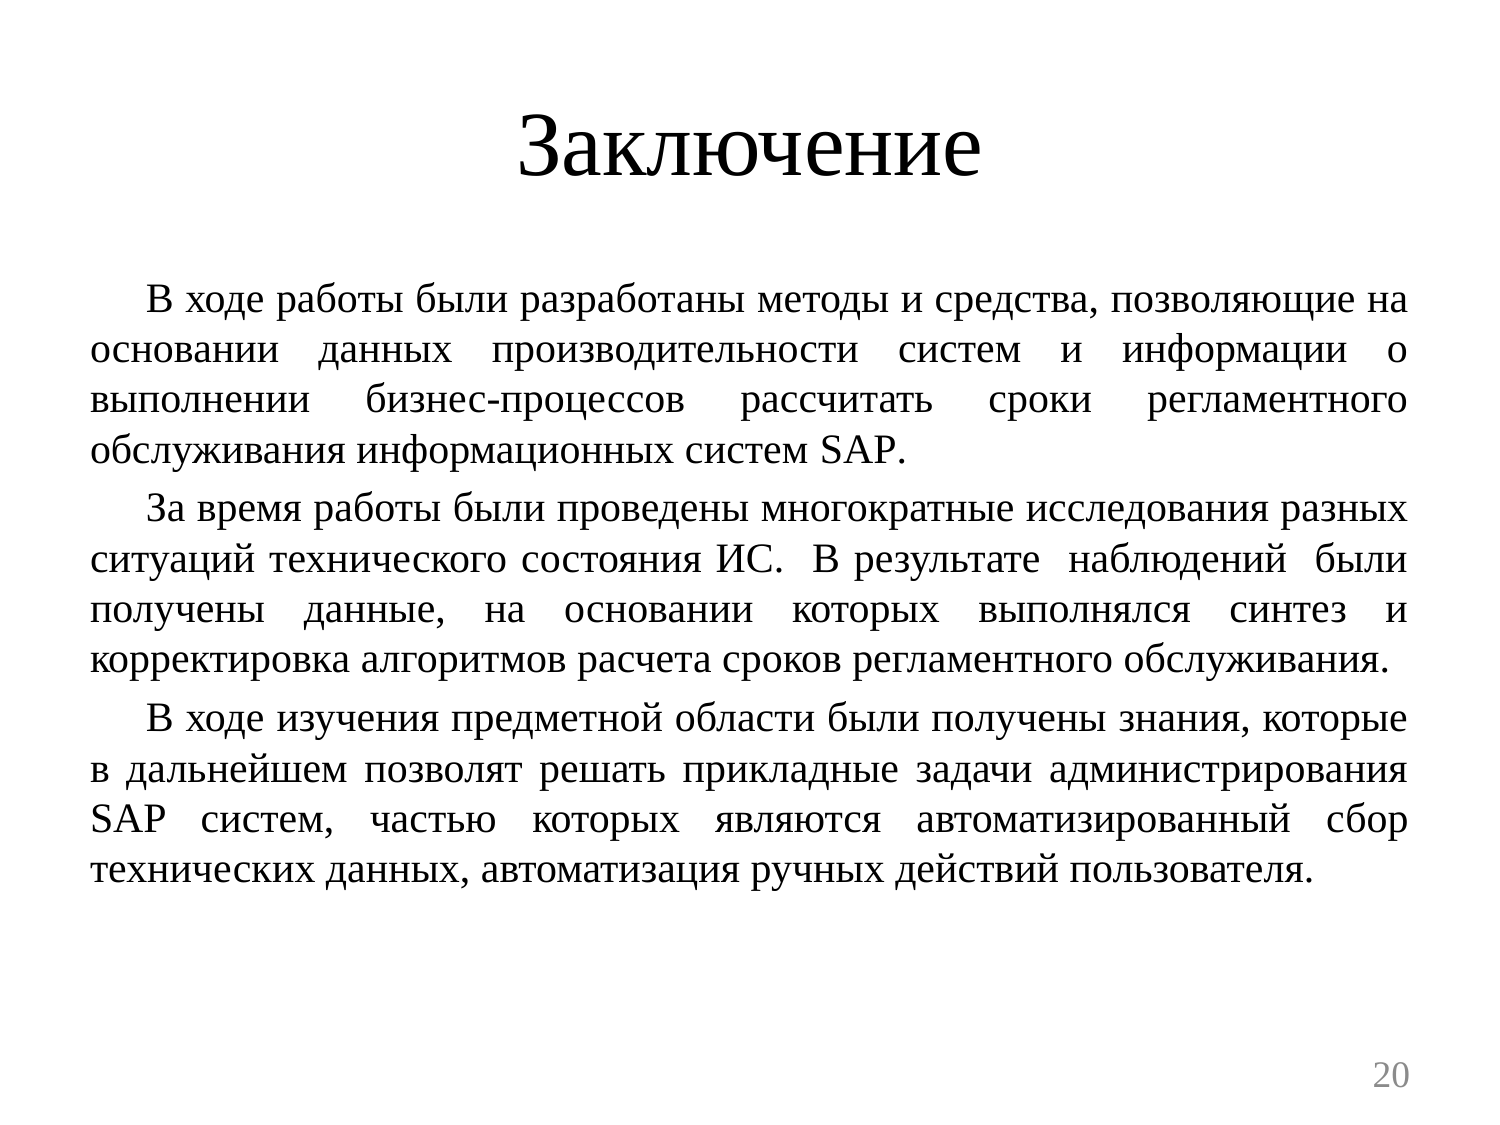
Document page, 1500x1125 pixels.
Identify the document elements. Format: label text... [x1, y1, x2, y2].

title Заключение [75, 45, 1425, 233]
list В ходе работы были разработаны методы и средства, позволяющие на основании данных производительности систем и информации о выполнении бизнес-процессов рассчитать сроки регламентного обслуживания информационных систем SAP. За время работы были проведены многократные исследования разных ситуаций технического состояния ИС. В результате наблюдений были получены данные, на основании которых выполнялся синтез и корректировка алгоритмов расчета сроков регламентного обслуживания. В ходе изучения предметной области были получены знания, которые в дальнейшем позволят решать прикладные задачи администрирования SAP систем, частью которых являются автоматизированный сбор технических данных, автоматизация ручных действий пользователя. [75, 262, 1425, 1005]
slide_number 20 [1074, 1042, 1425, 1103]
